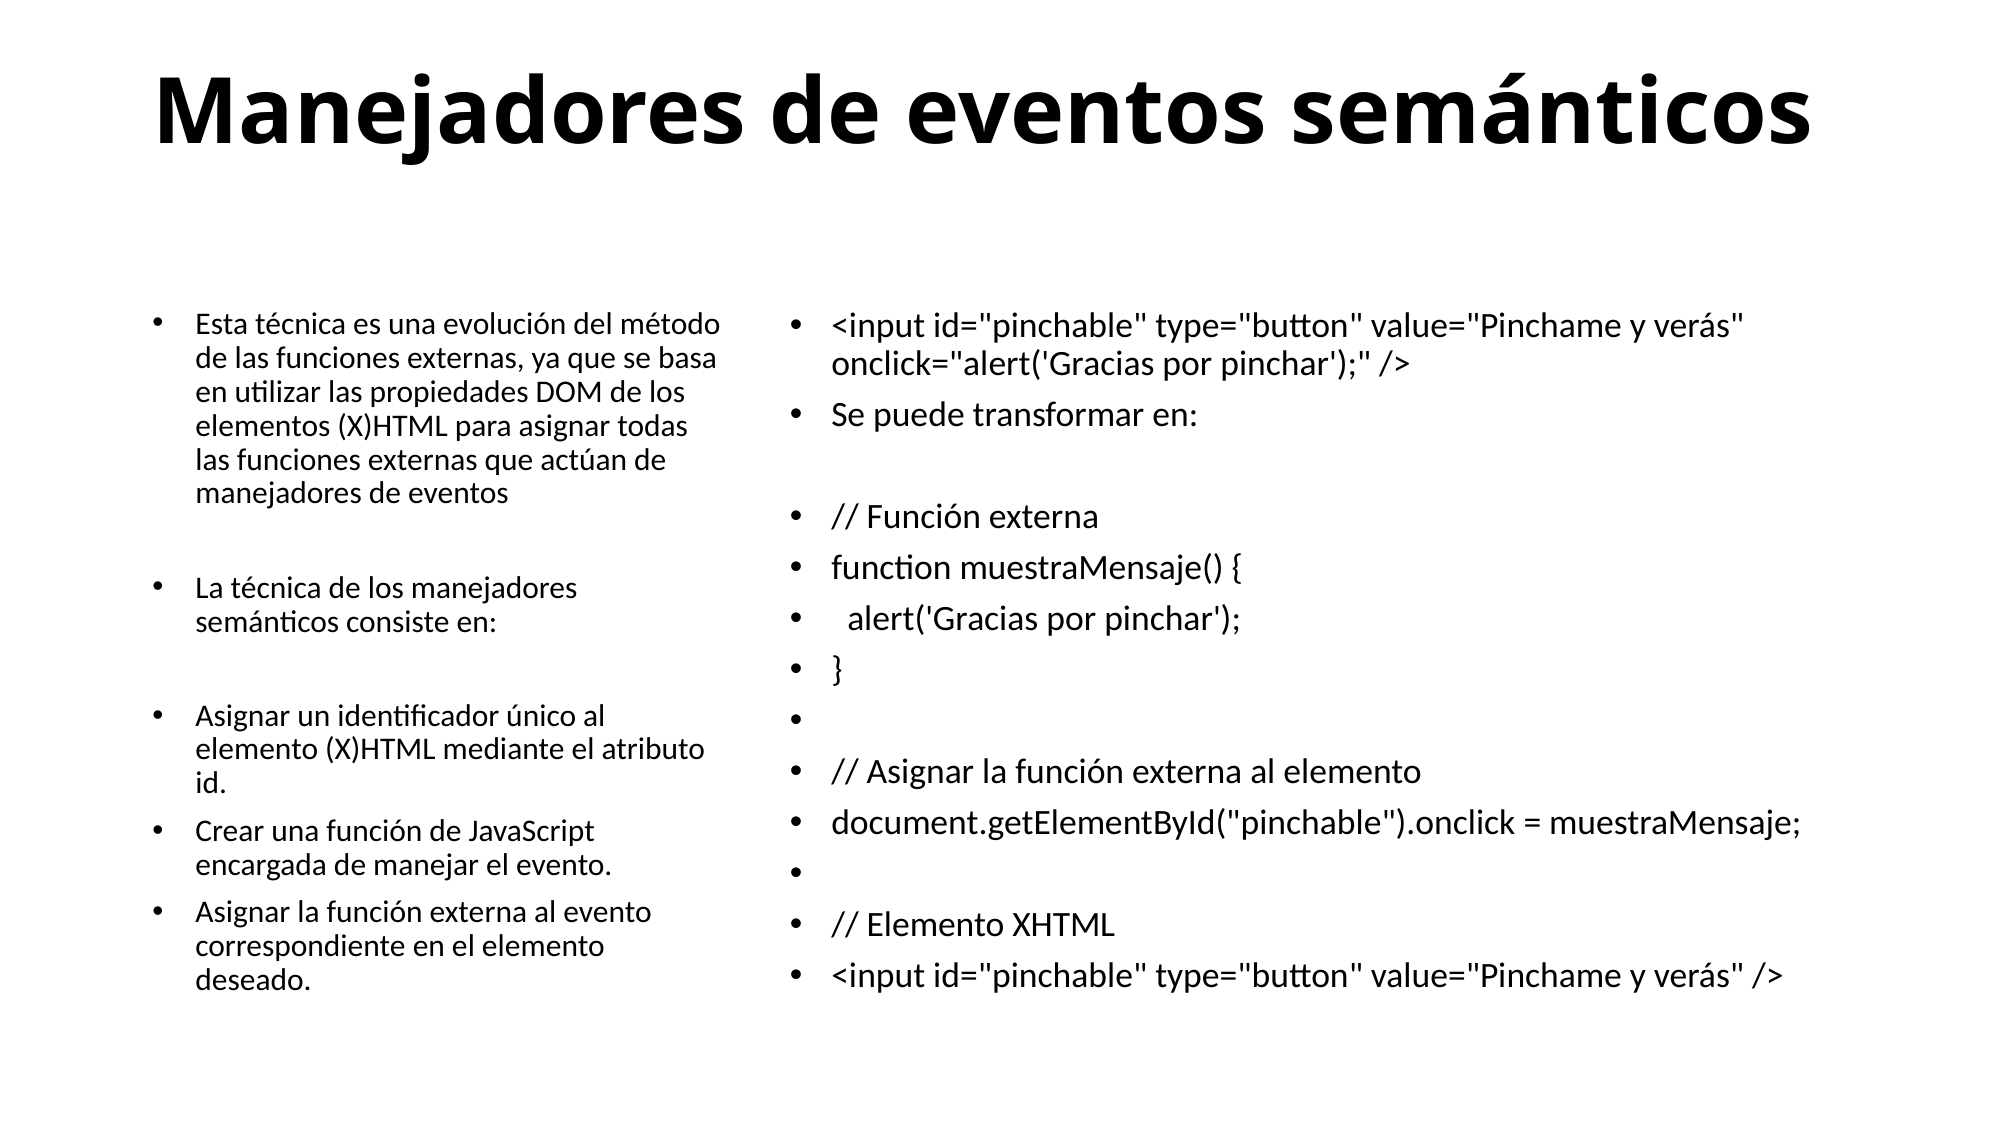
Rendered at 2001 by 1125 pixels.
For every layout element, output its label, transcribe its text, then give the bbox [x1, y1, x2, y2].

list Esta técnica es una evolución del método de las funciones externas, ya que se basa en utilizar las propiedades DOM de los elementos (X)HTML para asignar todas las funciones externas que actúan de manejadores de eventos La técnica de los manejadores semánticos consiste en: Asignar un identificador único al elemento (X)HTML mediante el atributo id. Crear una función de JavaScript encargada de manejar el evento. Asignar la función externa al evento correspondiente en el elemento deseado. [137, 299, 743, 1014]
list <input id="pinchable" type="button" value="Pinchame y verás" onclick="alert('Gracias por pinchar');" /> Se puede transformar en: // Función externa function muestraMensaje() { alert('Gracias por pinchar'); } // Asignar la función externa al elemento document.getElementById("pinchable").onclick = muestraMensaje; // Elemento XHTML <input id="pinchable" type="button" value="Pinchame y verás" /> [774, 299, 1863, 1014]
title Manejadores de eventos semánticos [137, 59, 1863, 278]
